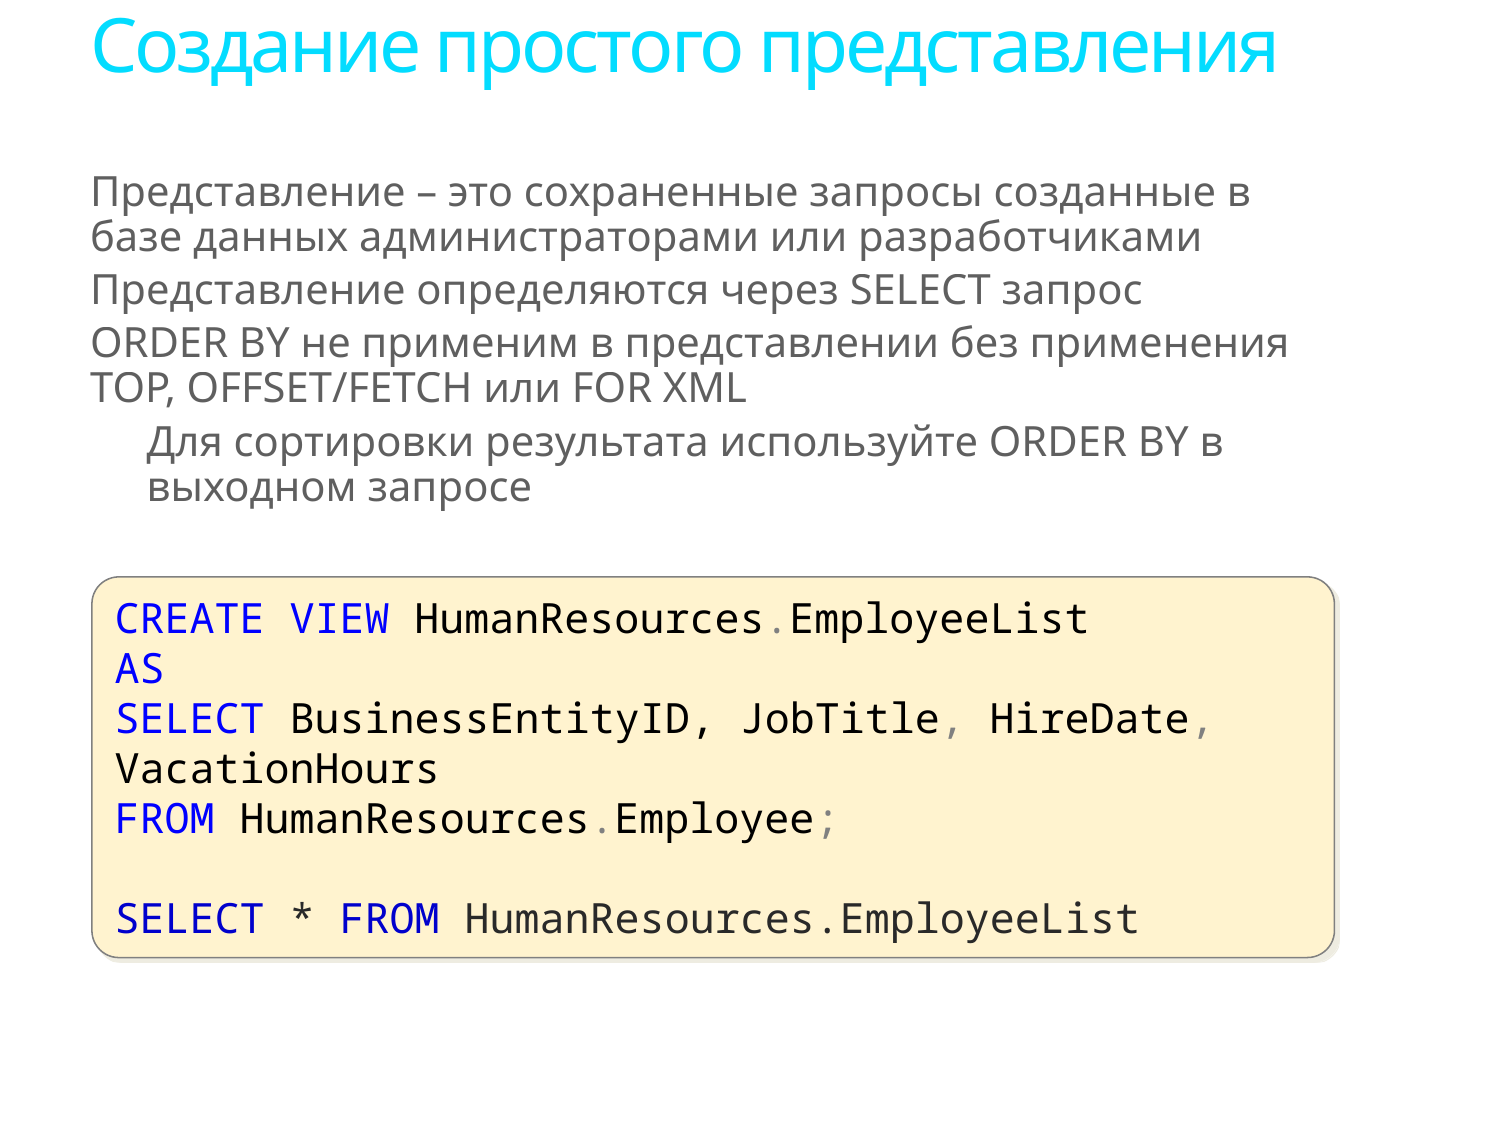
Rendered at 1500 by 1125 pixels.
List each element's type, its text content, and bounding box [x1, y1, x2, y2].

text_box CREATE VIEW HumanResources.EmployeeList AS SELECT BusinessEntityID, JobTitle, HireDate, VacationHours FROM HumanResources.Employee; SELECT * FROM HumanResources.EmployeeList [91, 576, 1335, 958]
title Создание простого представления [75, 0, 1351, 122]
list Представление – это сохраненные запросы созданные в базе данных администраторами или разработчиками Представление определяются через SELECT запрос ORDER BY не применим в представлении без применения TOP, OFFSET/FETCH или FOR XML Для сортировки результата используйте ORDER BY в выходном запросе [75, 162, 1347, 883]
